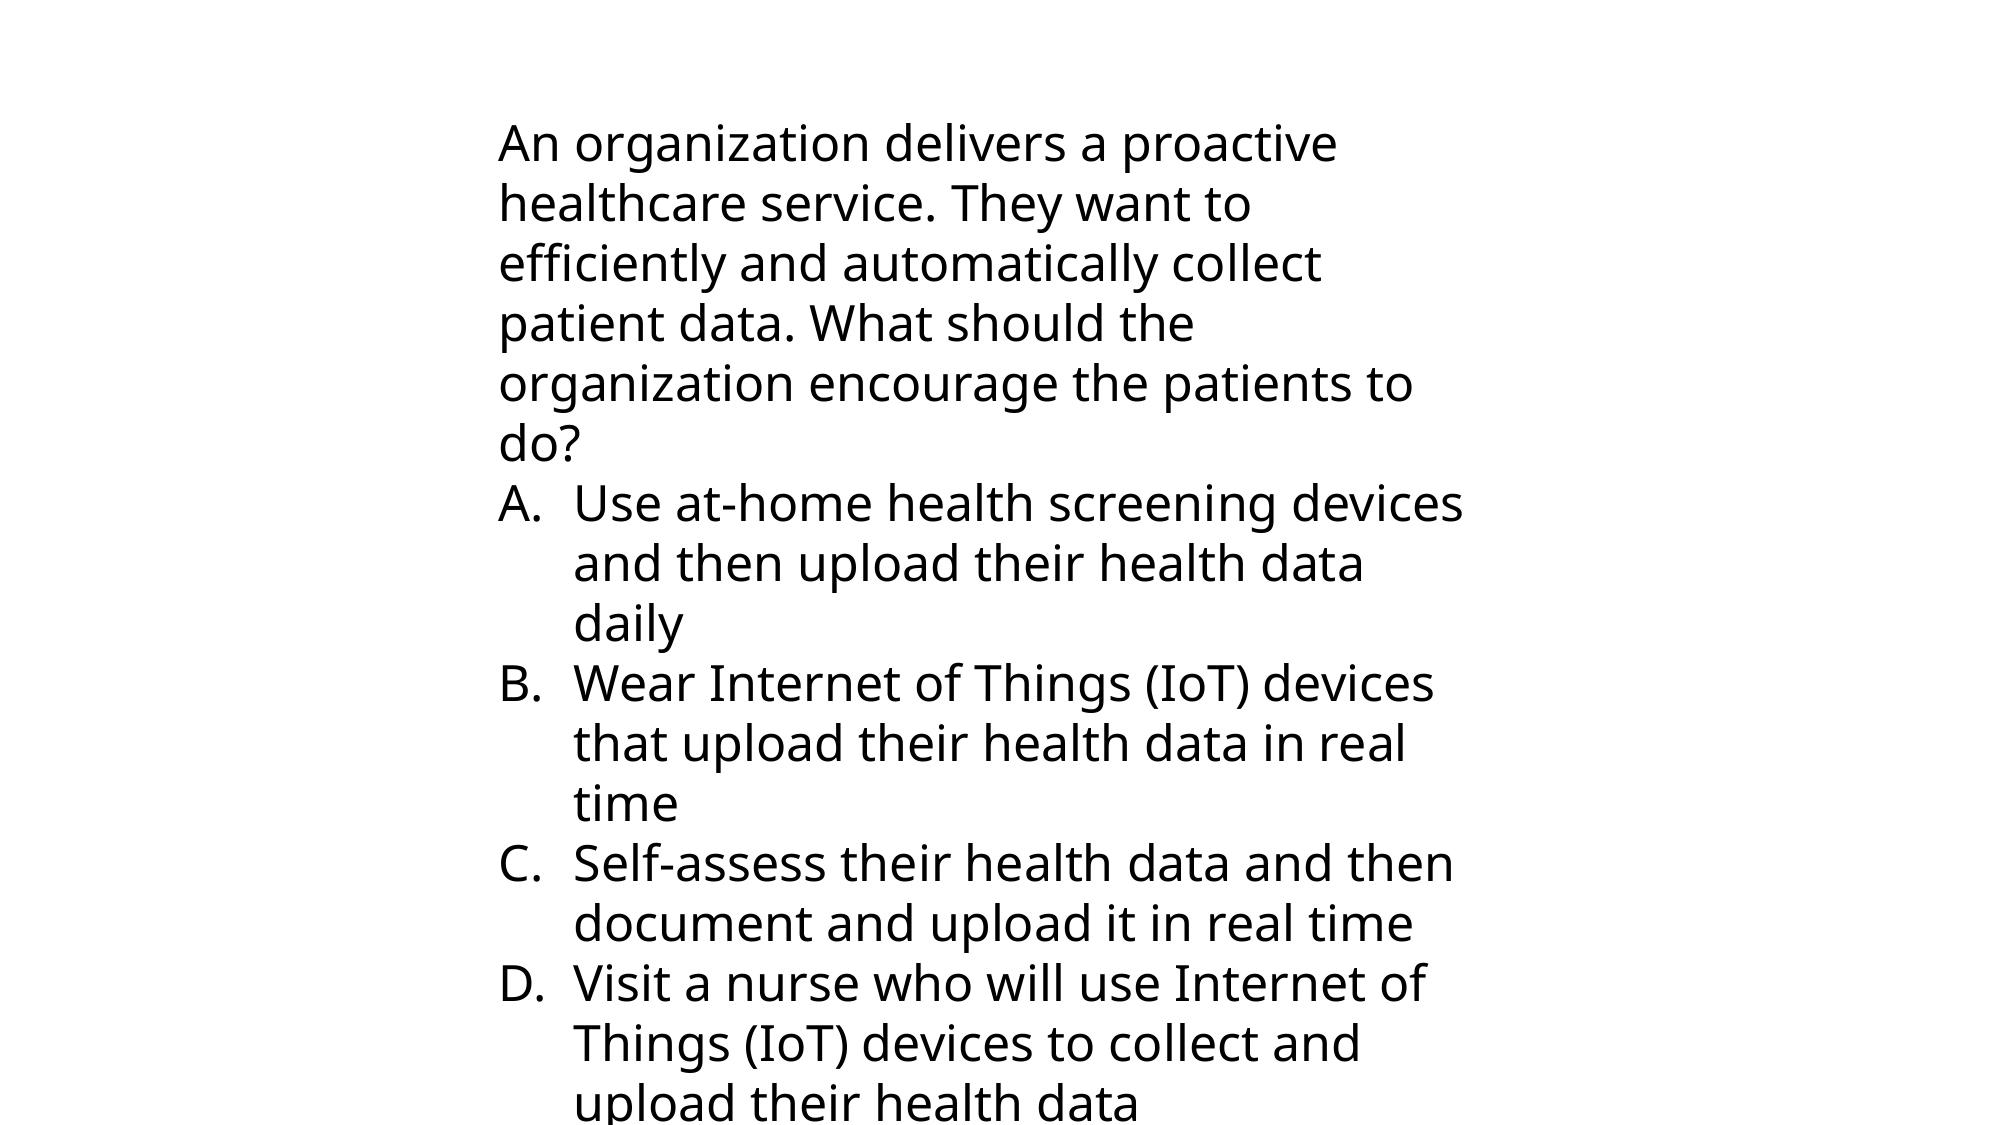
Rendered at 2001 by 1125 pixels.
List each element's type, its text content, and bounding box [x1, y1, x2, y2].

text_box An organization delivers a proactive healthcare service. They want to efficiently and automatically collect patient data. What should the organization encourage the patients to do? Use at-home health screening devices and then upload their health data daily Wear Internet of Things (IoT) devices that upload their health data in real time Self-assess their health data and then document and upload it in real time Visit a nurse who will use Internet of Things (IoT) devices to collect and upload their health data [483, 103, 1484, 1125]
